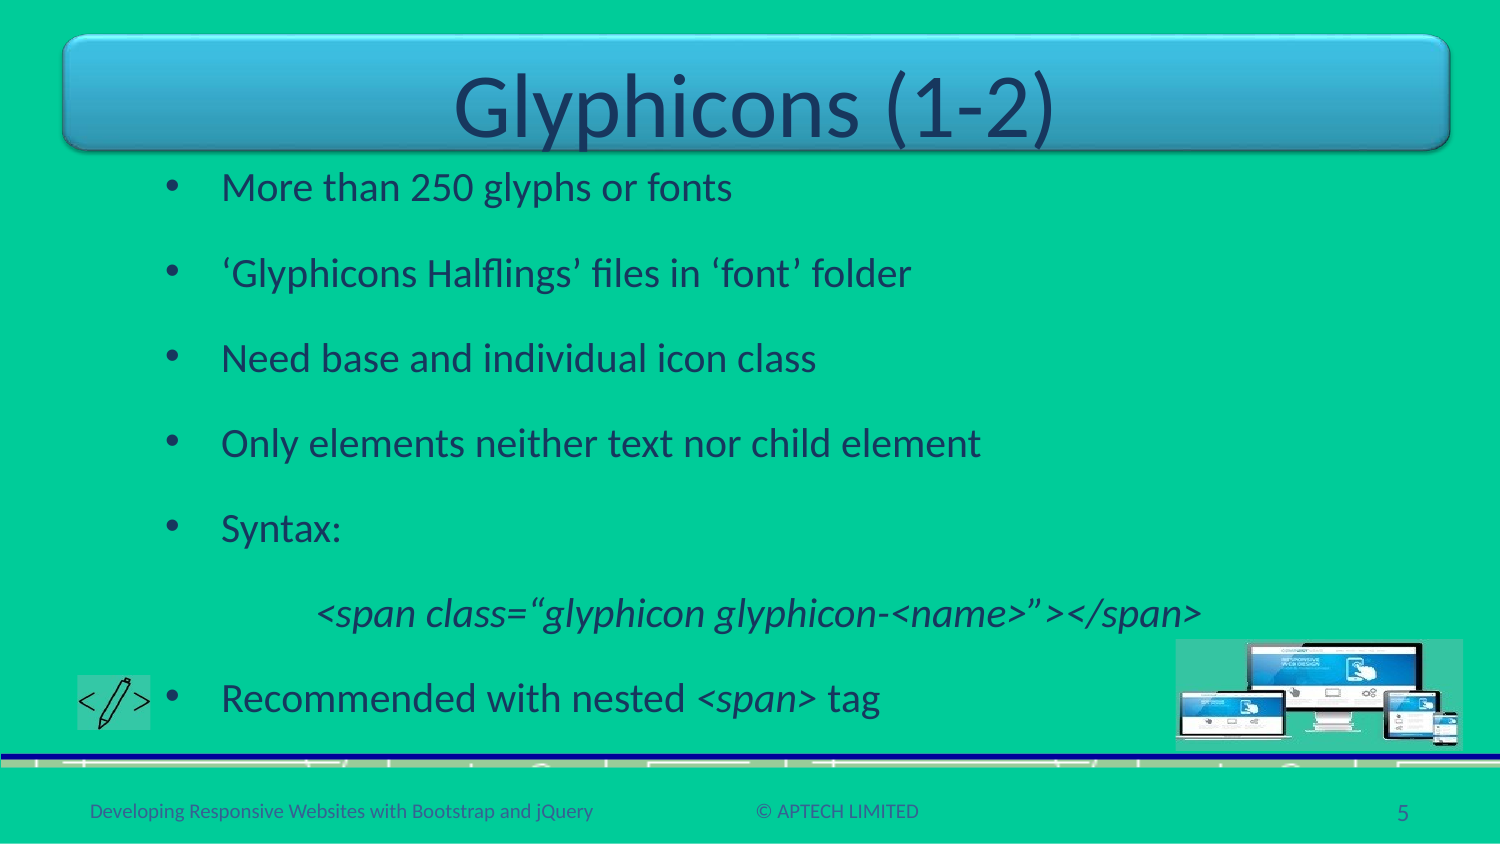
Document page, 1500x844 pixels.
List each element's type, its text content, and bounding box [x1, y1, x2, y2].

title Glyphicons (1-2) [153, 46, 1347, 134]
text_box More than 250 glyphs or fonts ‘Glyphicons Halflings’ files in ‘font’ folder Need base and individual icon class Only elements neither text nor child element Syntax: <span class=“glyphicon glyphicon-<name>”></span> Recommended with nested <span> tag [162, 160, 1205, 584]
slide_number 5 [1380, 795, 1414, 818]
picture [1, 639, 1500, 770]
slide_number Developing Responsive Websites with Bootstrap and jQuery [87, 796, 599, 816]
picture [77, 675, 151, 730]
text_box [55, 27, 1458, 183]
text_box © APTECH LIMITED [753, 796, 922, 816]
